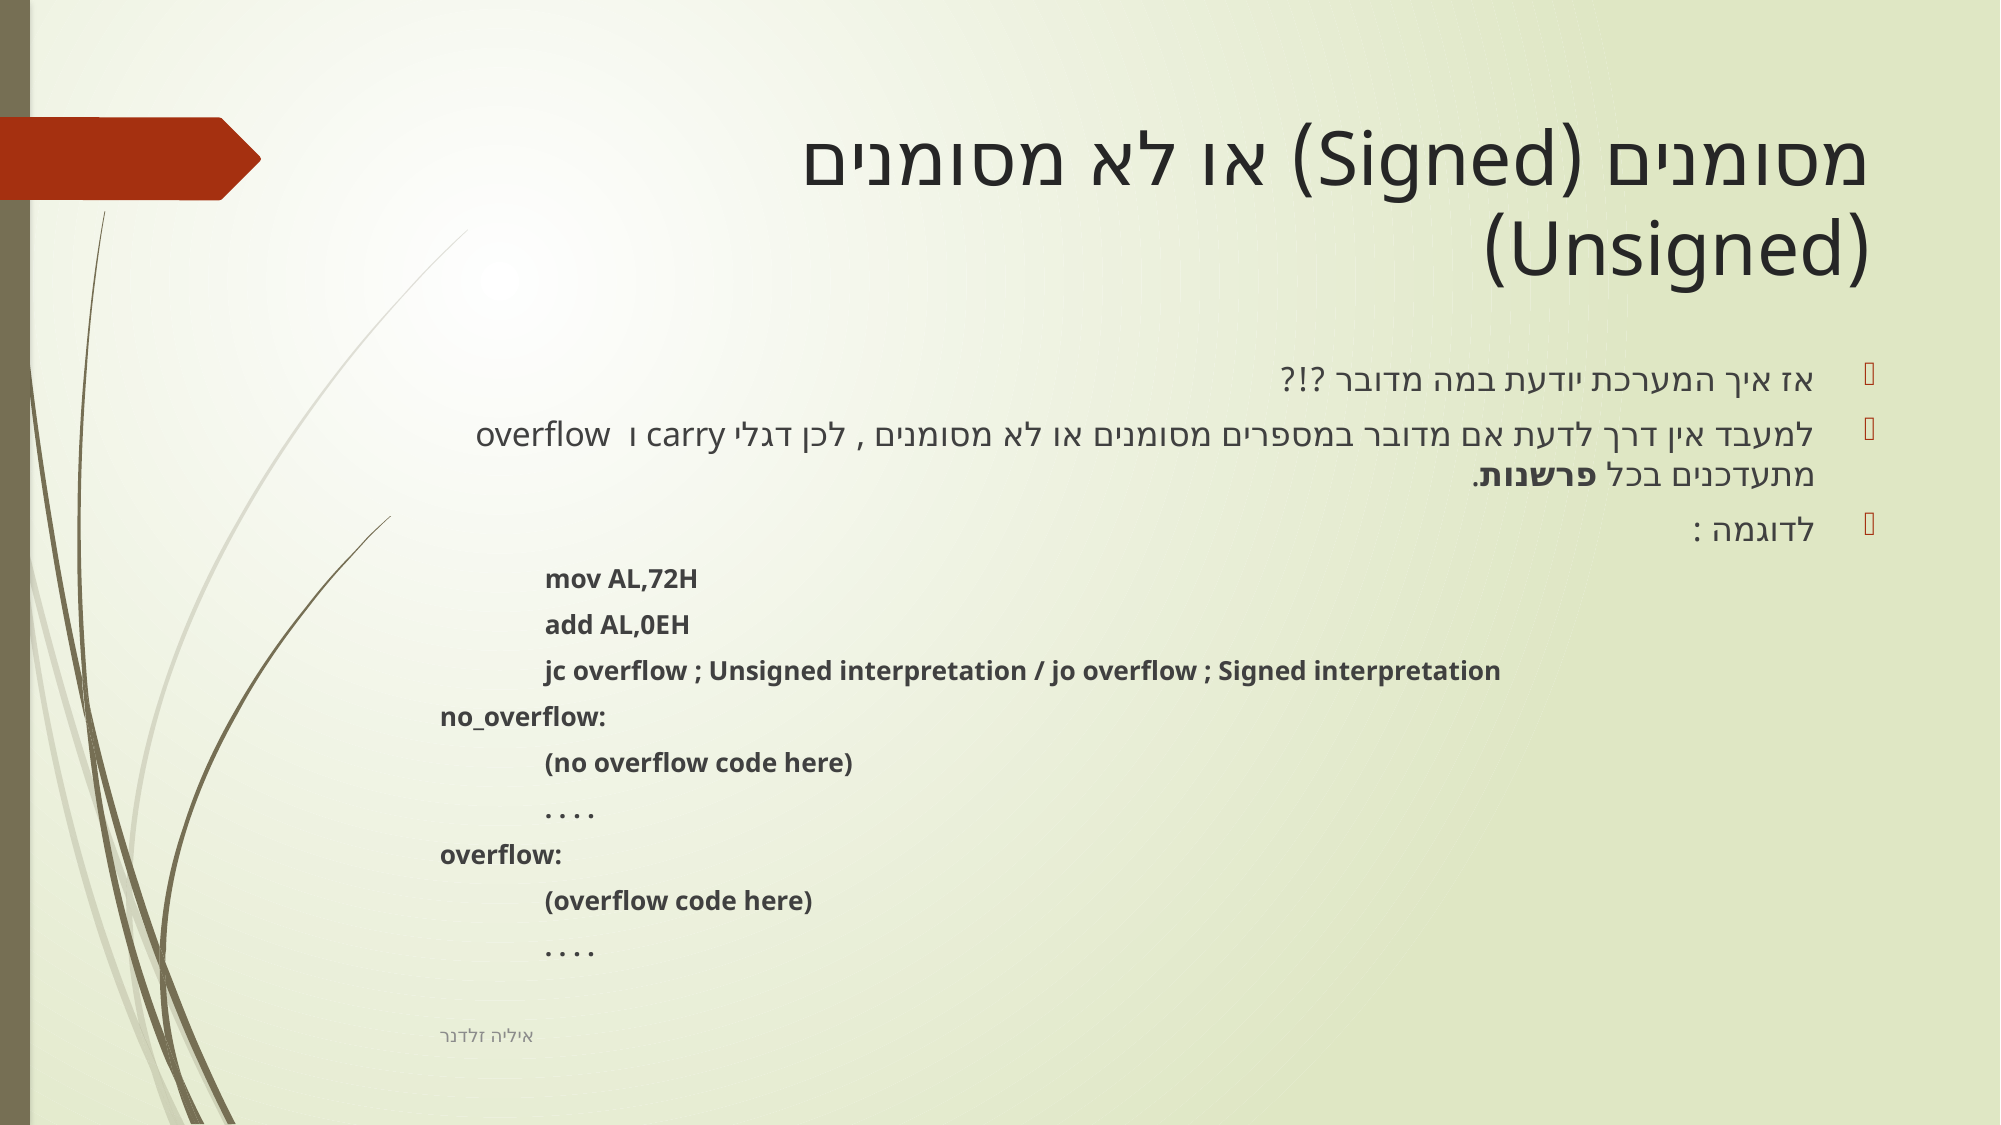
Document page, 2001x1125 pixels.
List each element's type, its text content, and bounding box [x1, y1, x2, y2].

list אז איך המערכת יודעת במה מדובר ?!? למעבד אין דרך לדעת אם מדובר במספרים מסומנים או לא מסומנים , לכן דגלי carry ו overflow מתעדכנים בכל פרשנות. לדוגמה : mov AL,72H add AL,0EH jc overflow ; Unsigned interpretation / jo overflow ; Signed interpretation no_overflow: (no overflow code here) . . . . overflow: (overflow code here) . . . . [424, 350, 1888, 970]
footer איליה זלדנר [424, 1006, 1675, 1067]
title מסומנים (Signed) או לא מסומנים (Unsigned) [425, 102, 1888, 313]
